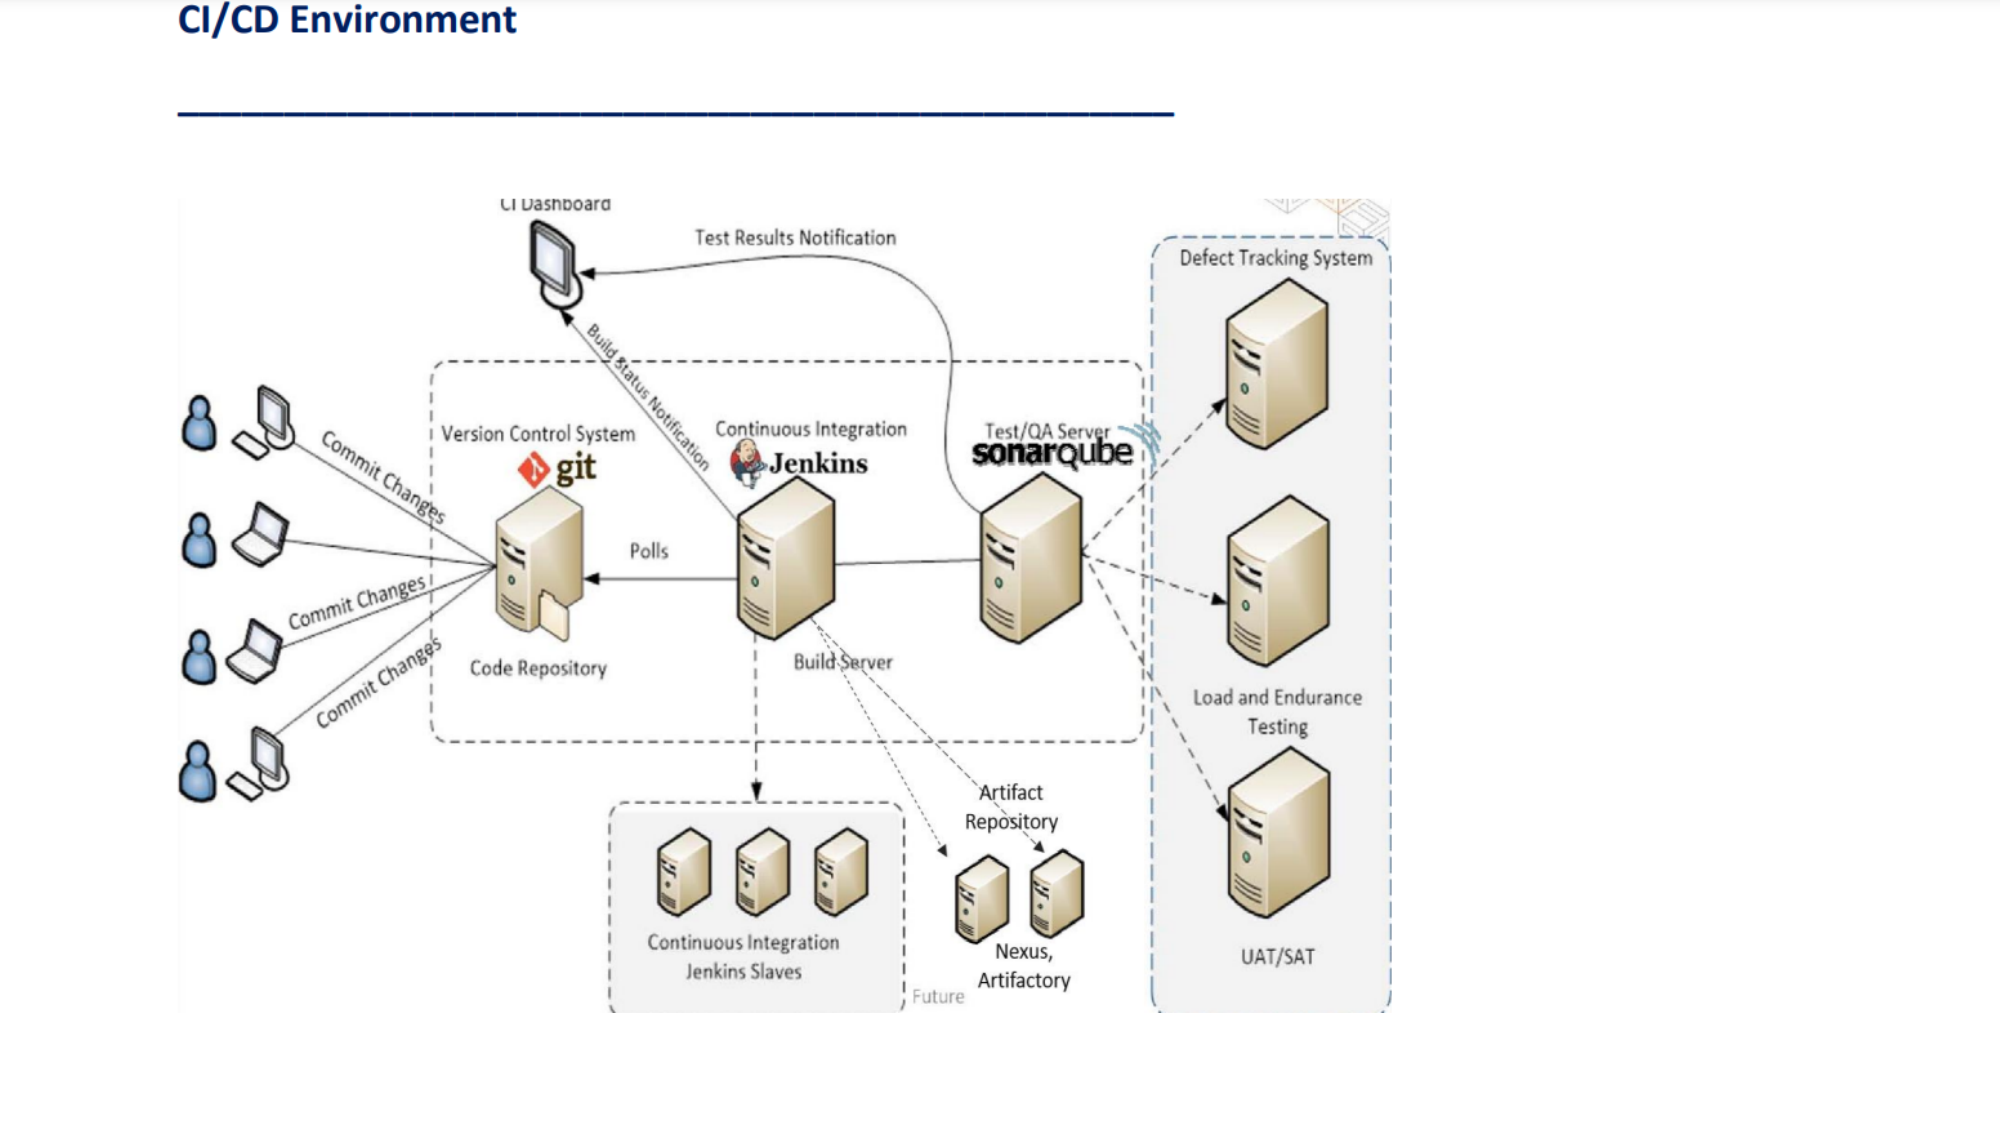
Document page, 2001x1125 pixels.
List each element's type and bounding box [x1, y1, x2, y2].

picture [0, 0, 2000, 1013]
